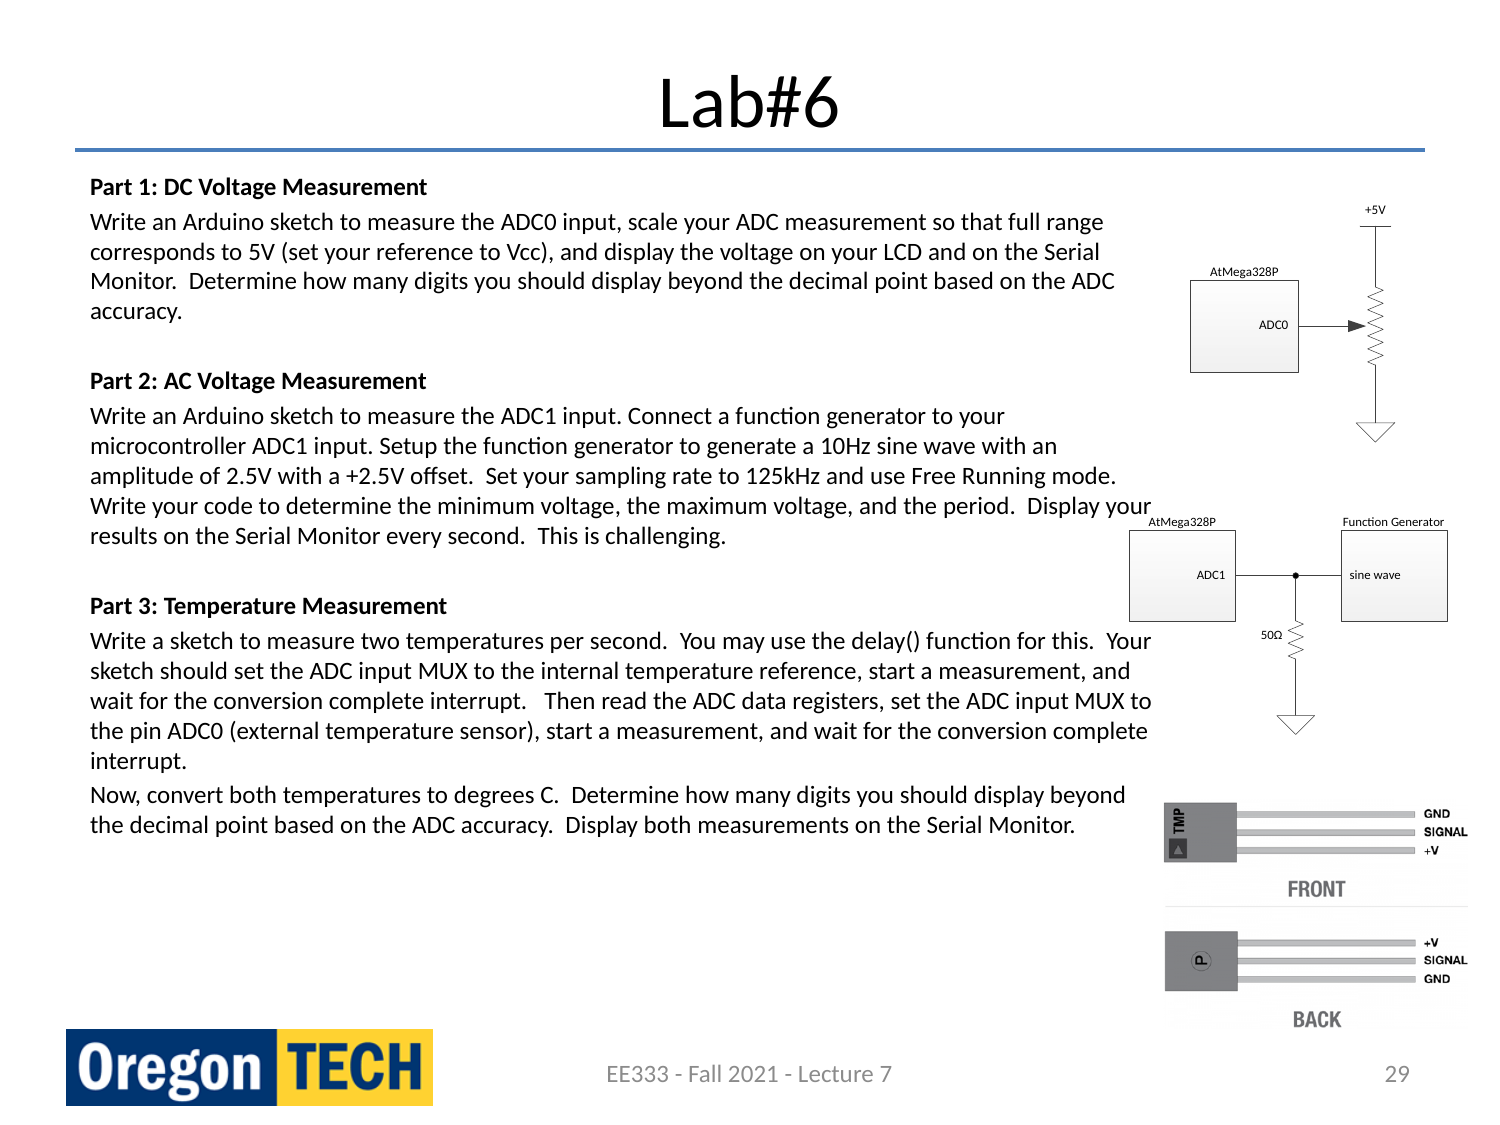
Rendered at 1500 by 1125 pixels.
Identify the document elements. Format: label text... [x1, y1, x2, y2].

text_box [1126, 512, 1466, 738]
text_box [1187, 199, 1402, 446]
text_box [350, 799, 381, 861]
footer EE333 - Fall 2021 - Lecture 7 [512, 1042, 988, 1103]
picture [1162, 799, 1468, 1030]
slide_number 29 [1074, 1042, 1425, 1103]
list Part 1: DC Voltage Measurement Write an Arduino sketch to measure the ADC0 input, scale your ADC measurement so that full range corresponds to 5V (set your reference to Vcc), and display the voltage on your LCD and on the Serial Monitor. Determine how many digits you should display beyond the decimal point based on the ADC accuracy. Part 2: AC Voltage Measurement Write an Arduino sketch to measure the ADC1 input. Connect a function generator to your microcontroller ADC1 input. Setup the function generator to generate a 10Hz sine wave with an amplitude of 2.5V with a +2.5V offset. Set your sampling rate to 125kHz and use Free Running mode. Write your code to determine the minimum voltage, the maximum voltage, and the period. Display your results on the Serial Monitor every second. This is challenging. Part 3: Temperature Measurement Write a sketch to measure two temperatures per second. You may use the delay() function for this. Your sketch should set the ADC input MUX to the internal temperature reference, start a measurement, and wait for the conversion complete interrupt. Then read the ADC data registers, set the ADC input MUX to the pin ADC0 (external temperature sensor), start a measurement, and wait for the conversion complete interrupt. Now, convert both temperatures to degrees C. Determine how many digits you should display beyond the decimal point based on the ADC accuracy. Display both measurements on the Serial Monitor. [75, 162, 1175, 1005]
title Lab#6 [75, 45, 1425, 150]
picture [66, 1029, 433, 1106]
